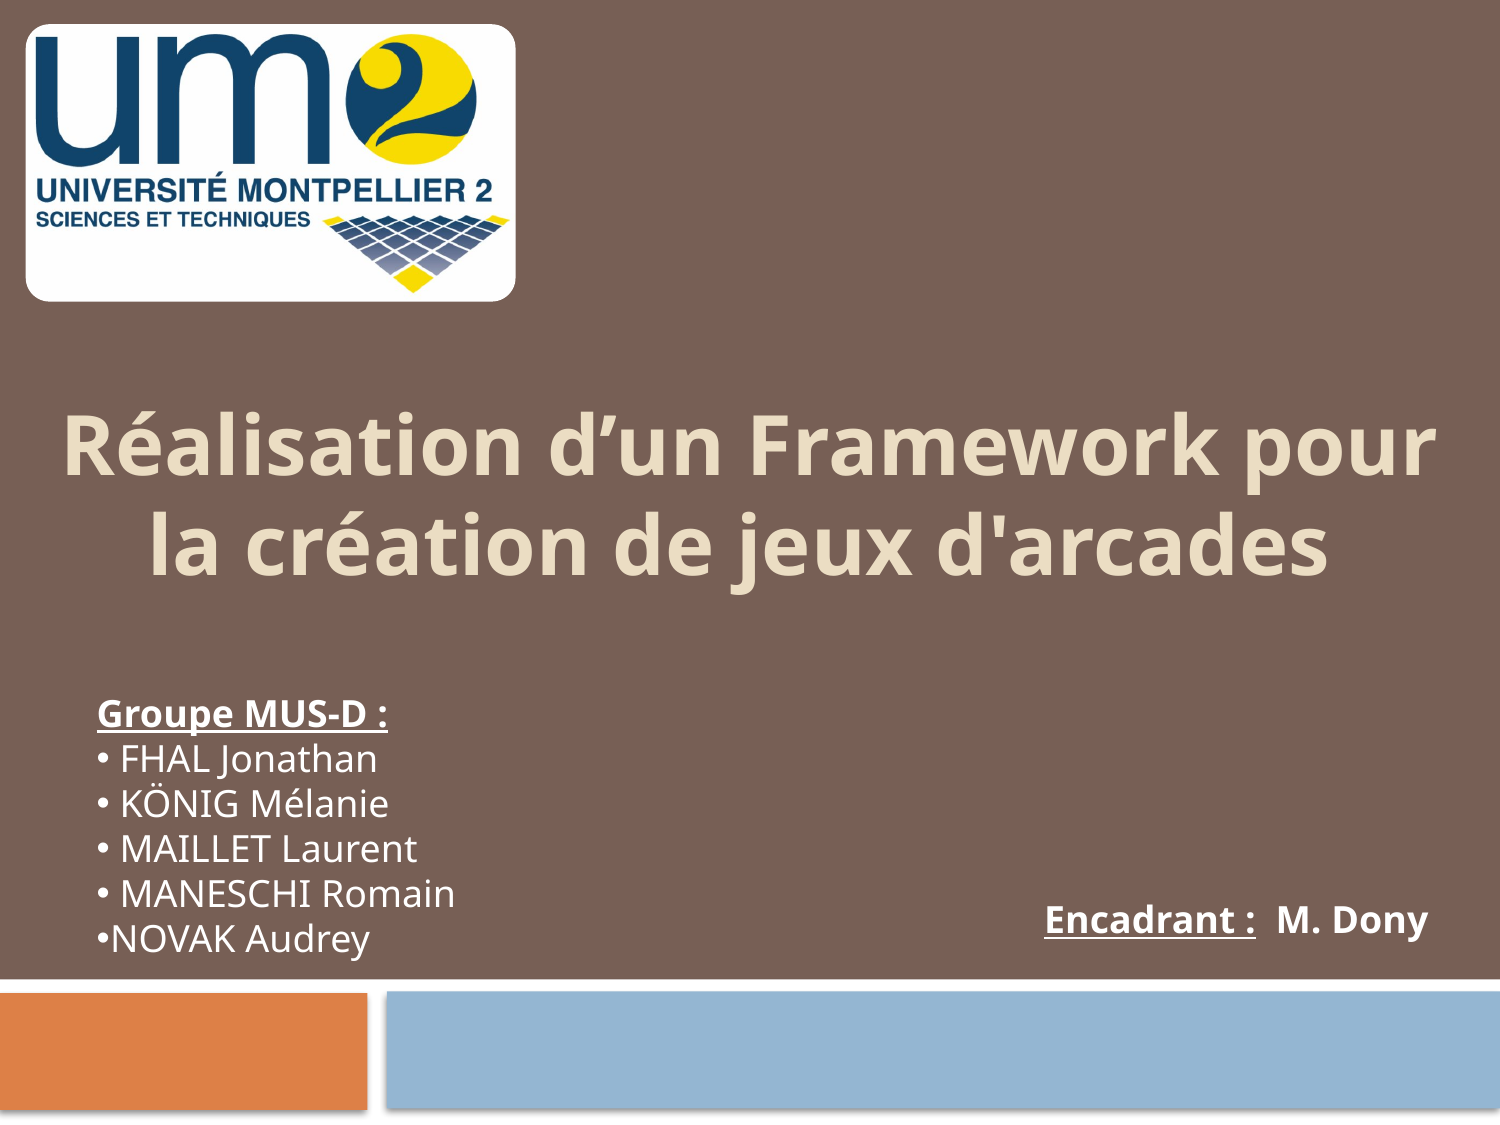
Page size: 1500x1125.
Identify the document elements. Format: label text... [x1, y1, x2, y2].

title Réalisation d’un Framework pour la création de jeux d'arcades [0, 375, 1500, 600]
text_box Groupe MUS-D : FHAL Jonathan KÖNIG Mélanie MAILLET Laurent MANESCHI Romain NOVAK Audrey [81, 660, 516, 968]
picture [25, 23, 516, 302]
text_box Encadrant : M. Dony [996, 888, 1477, 949]
